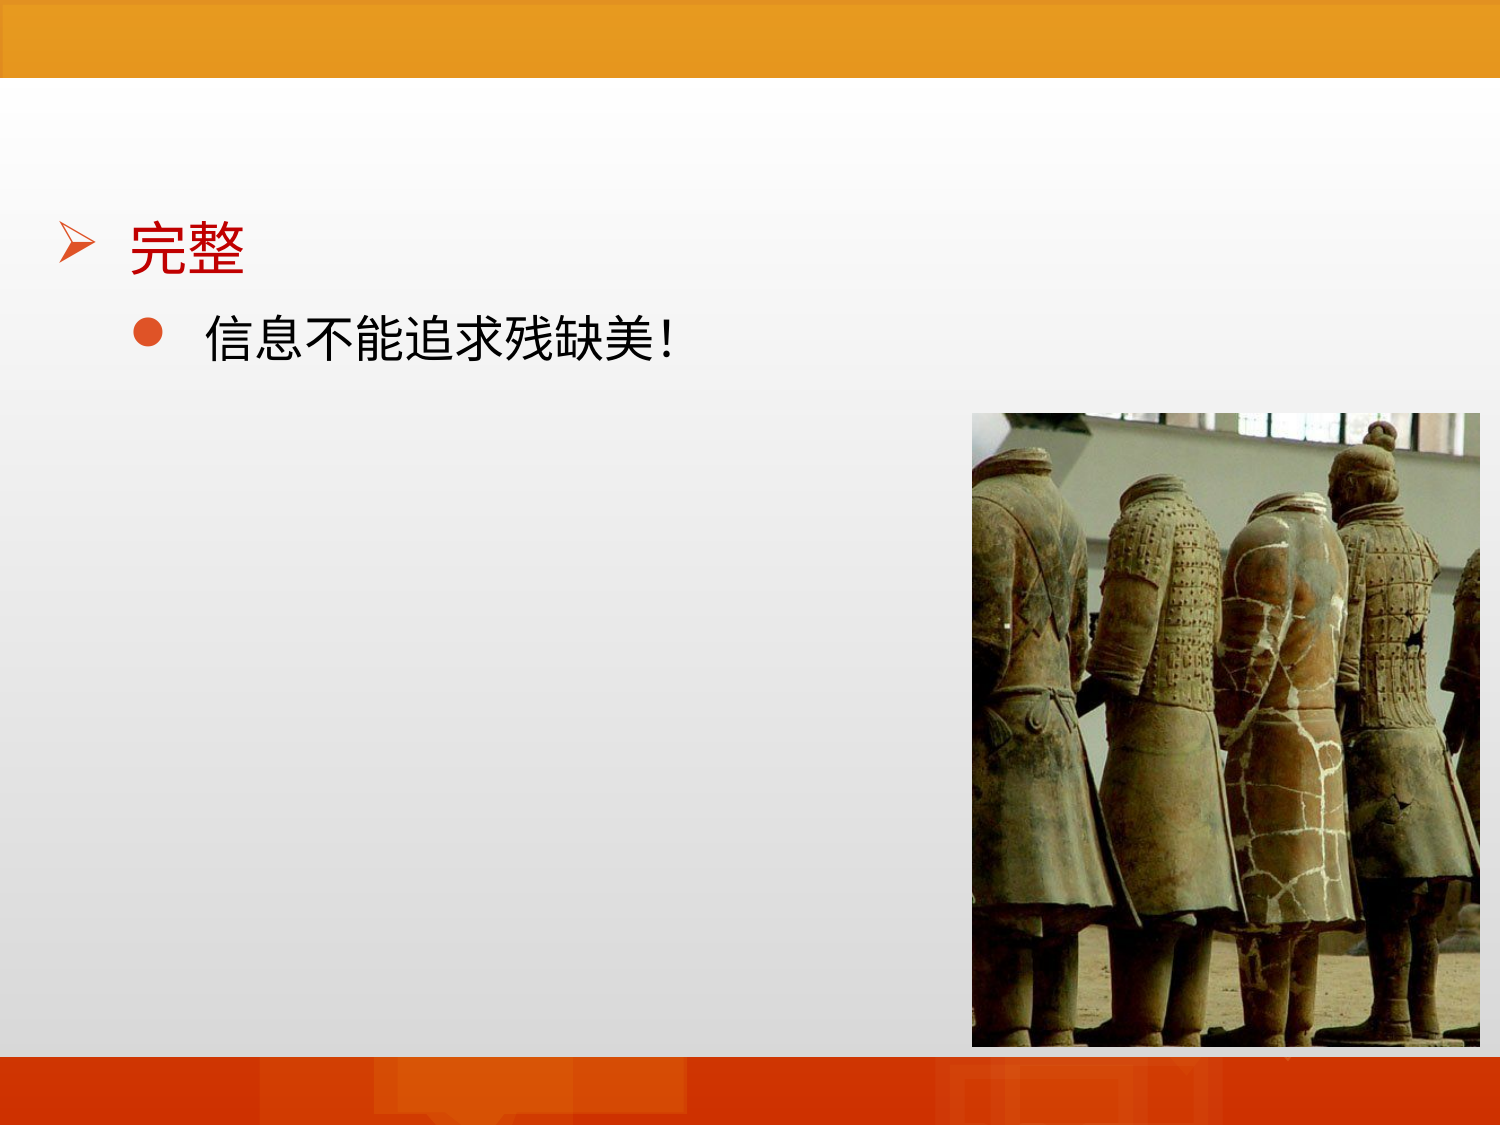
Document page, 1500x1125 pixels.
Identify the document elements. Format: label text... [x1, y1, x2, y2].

text_box [0, 78, 1500, 1057]
text_box 完整 信息不能追求残缺美！ [38, 207, 1043, 377]
picture [972, 413, 1480, 1047]
